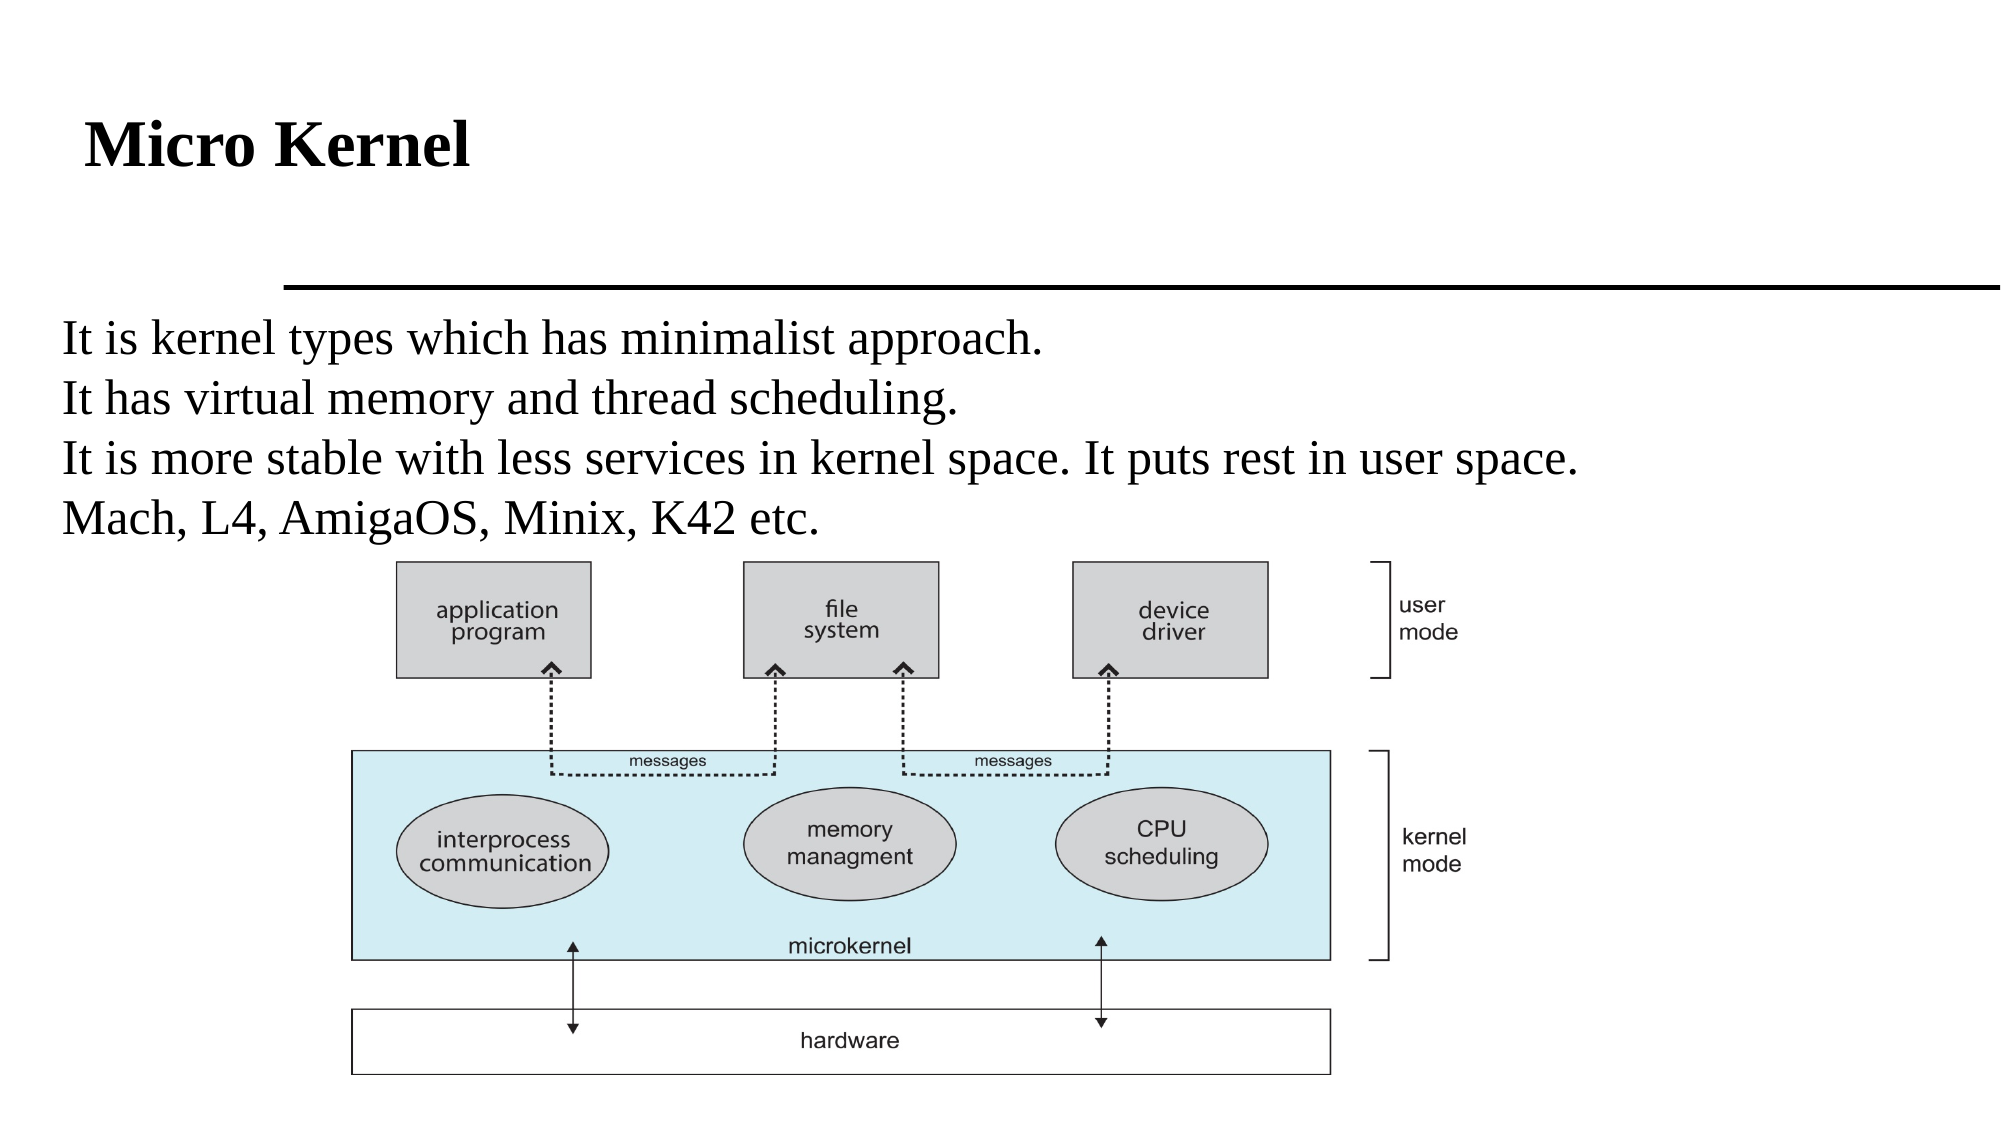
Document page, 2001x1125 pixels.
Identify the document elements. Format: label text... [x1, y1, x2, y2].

picture [351, 561, 1467, 1076]
title Micro Kernel [84, 99, 1916, 181]
list It is kernel types which has minimalist approach. It has virtual memory and thread scheduling. It is more stable with less services in kernel space. It puts rest in user space. Mach, L4, AmigaOS, Minix, K42 etc. [61, 304, 1939, 547]
